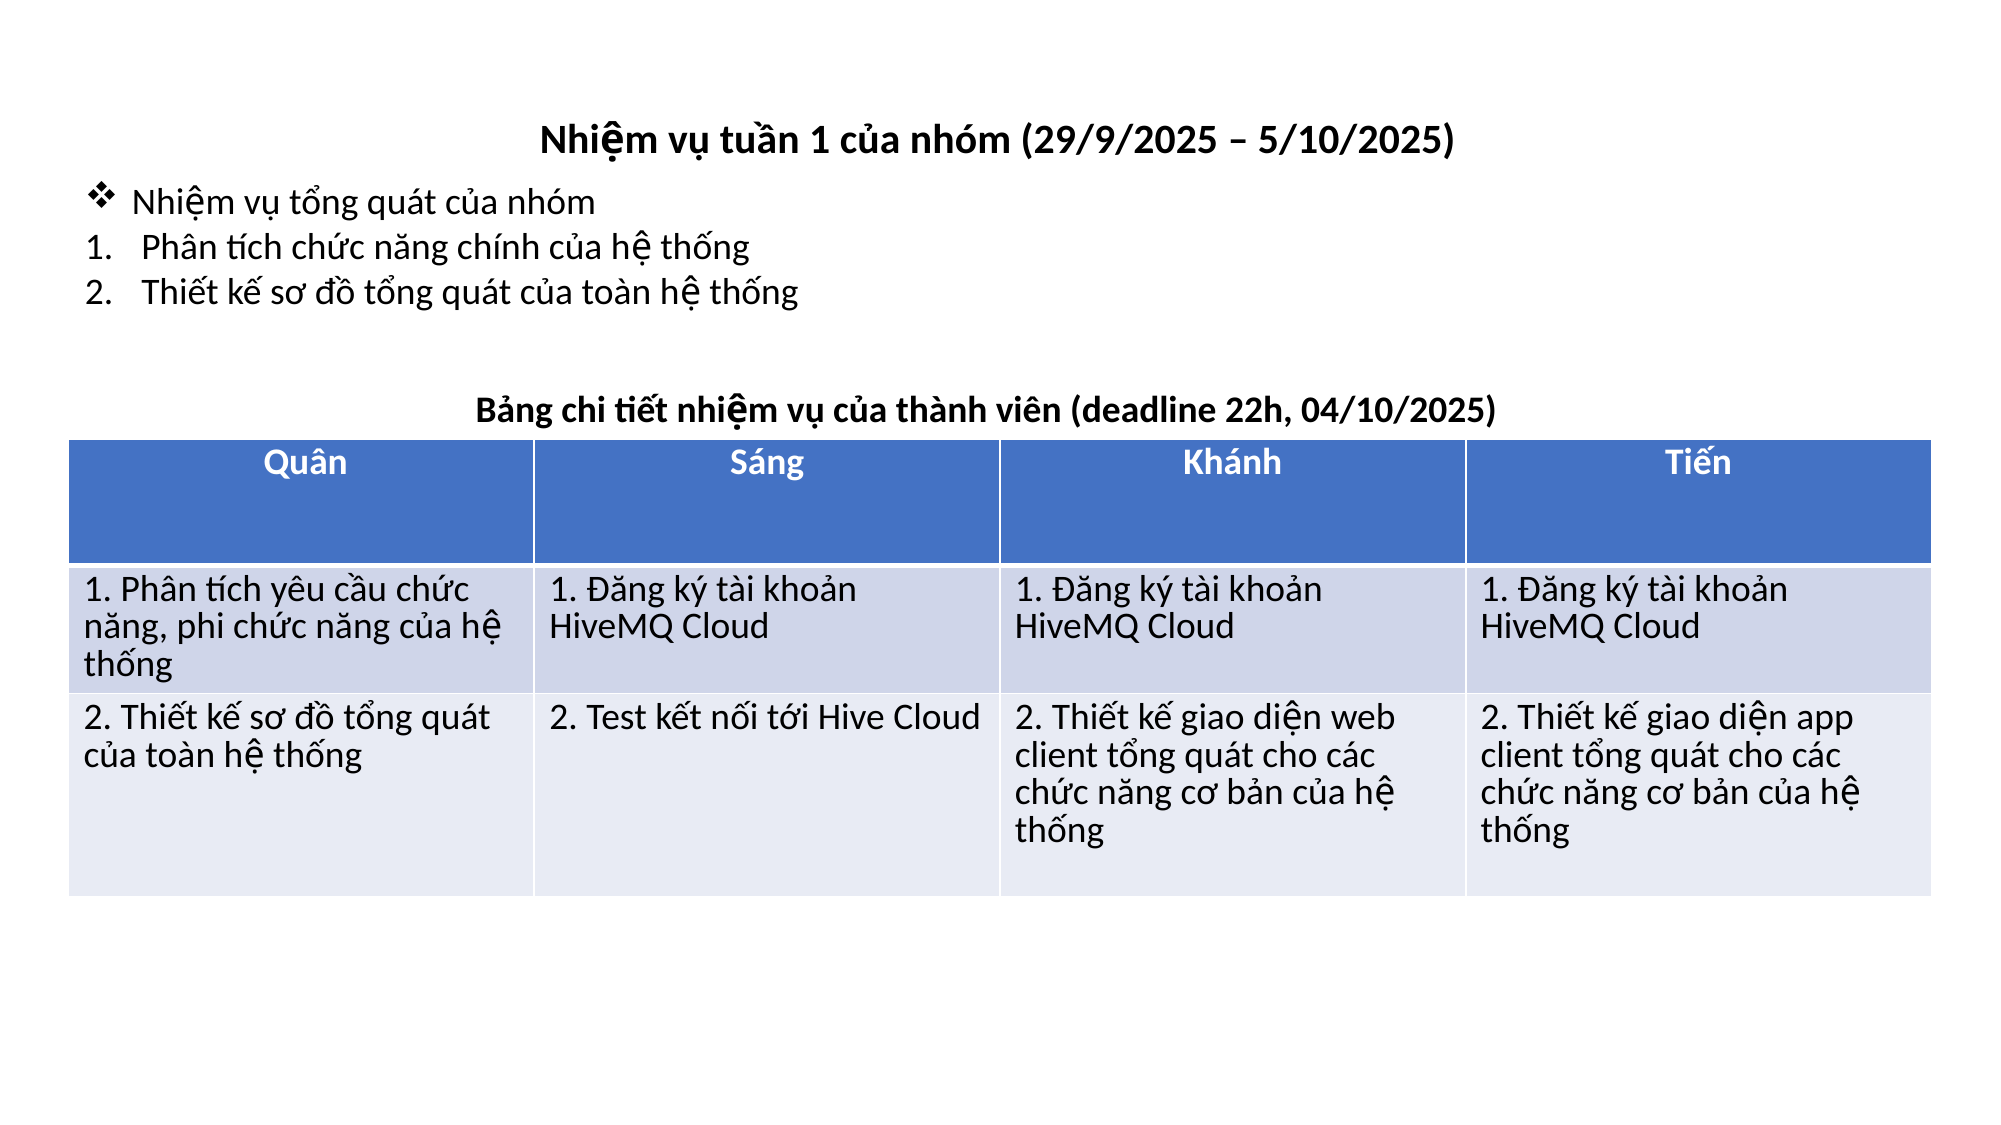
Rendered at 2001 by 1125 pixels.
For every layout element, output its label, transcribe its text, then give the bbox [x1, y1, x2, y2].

text_box Bảng chi tiết nhiệm vụ của thành viên (deadline 22h, 04/10/2025) [460, 378, 1557, 438]
table_cell 1. Đăng ký tài khoản HiveMQ Cloud [1001, 568, 1465, 693]
table_header Quân [69, 440, 533, 563]
table_cell 1. Đăng ký tài khoản HiveMQ Cloud [535, 568, 999, 693]
table_cell 1. Phân tích yêu cầu chức năng, phi chức năng của hệ thống [69, 568, 533, 693]
table_cell 2. Test kết nối tới Hive Cloud [535, 694, 999, 896]
table_header Khánh [1001, 440, 1465, 563]
table_cell 2. Thiết kế giao diện web client tổng quát cho các chức năng cơ bản của hệ thống [1001, 694, 1465, 896]
table_header Tiến [1467, 440, 1931, 563]
table_header Sáng [535, 440, 999, 563]
table_cell 2. Thiết kế sơ đồ tổng quát của toàn hệ thống [69, 694, 533, 896]
text_box Nhiệm vụ tuần 1 của nhóm (29/9/2025 – 5/10/2025) [525, 104, 1493, 169]
table_cell 1. Đăng ký tài khoản HiveMQ Cloud [1467, 568, 1931, 693]
table_cell 2. Thiết kế giao diện app client tổng quát cho các chức năng cơ bản của hệ thống [1467, 694, 1931, 896]
text_box Nhiệm vụ tổng quát của nhóm Phân tích chức năng chính của hệ thống Thiết kế sơ đồ tổng quát của toàn hệ thống [70, 169, 1948, 320]
